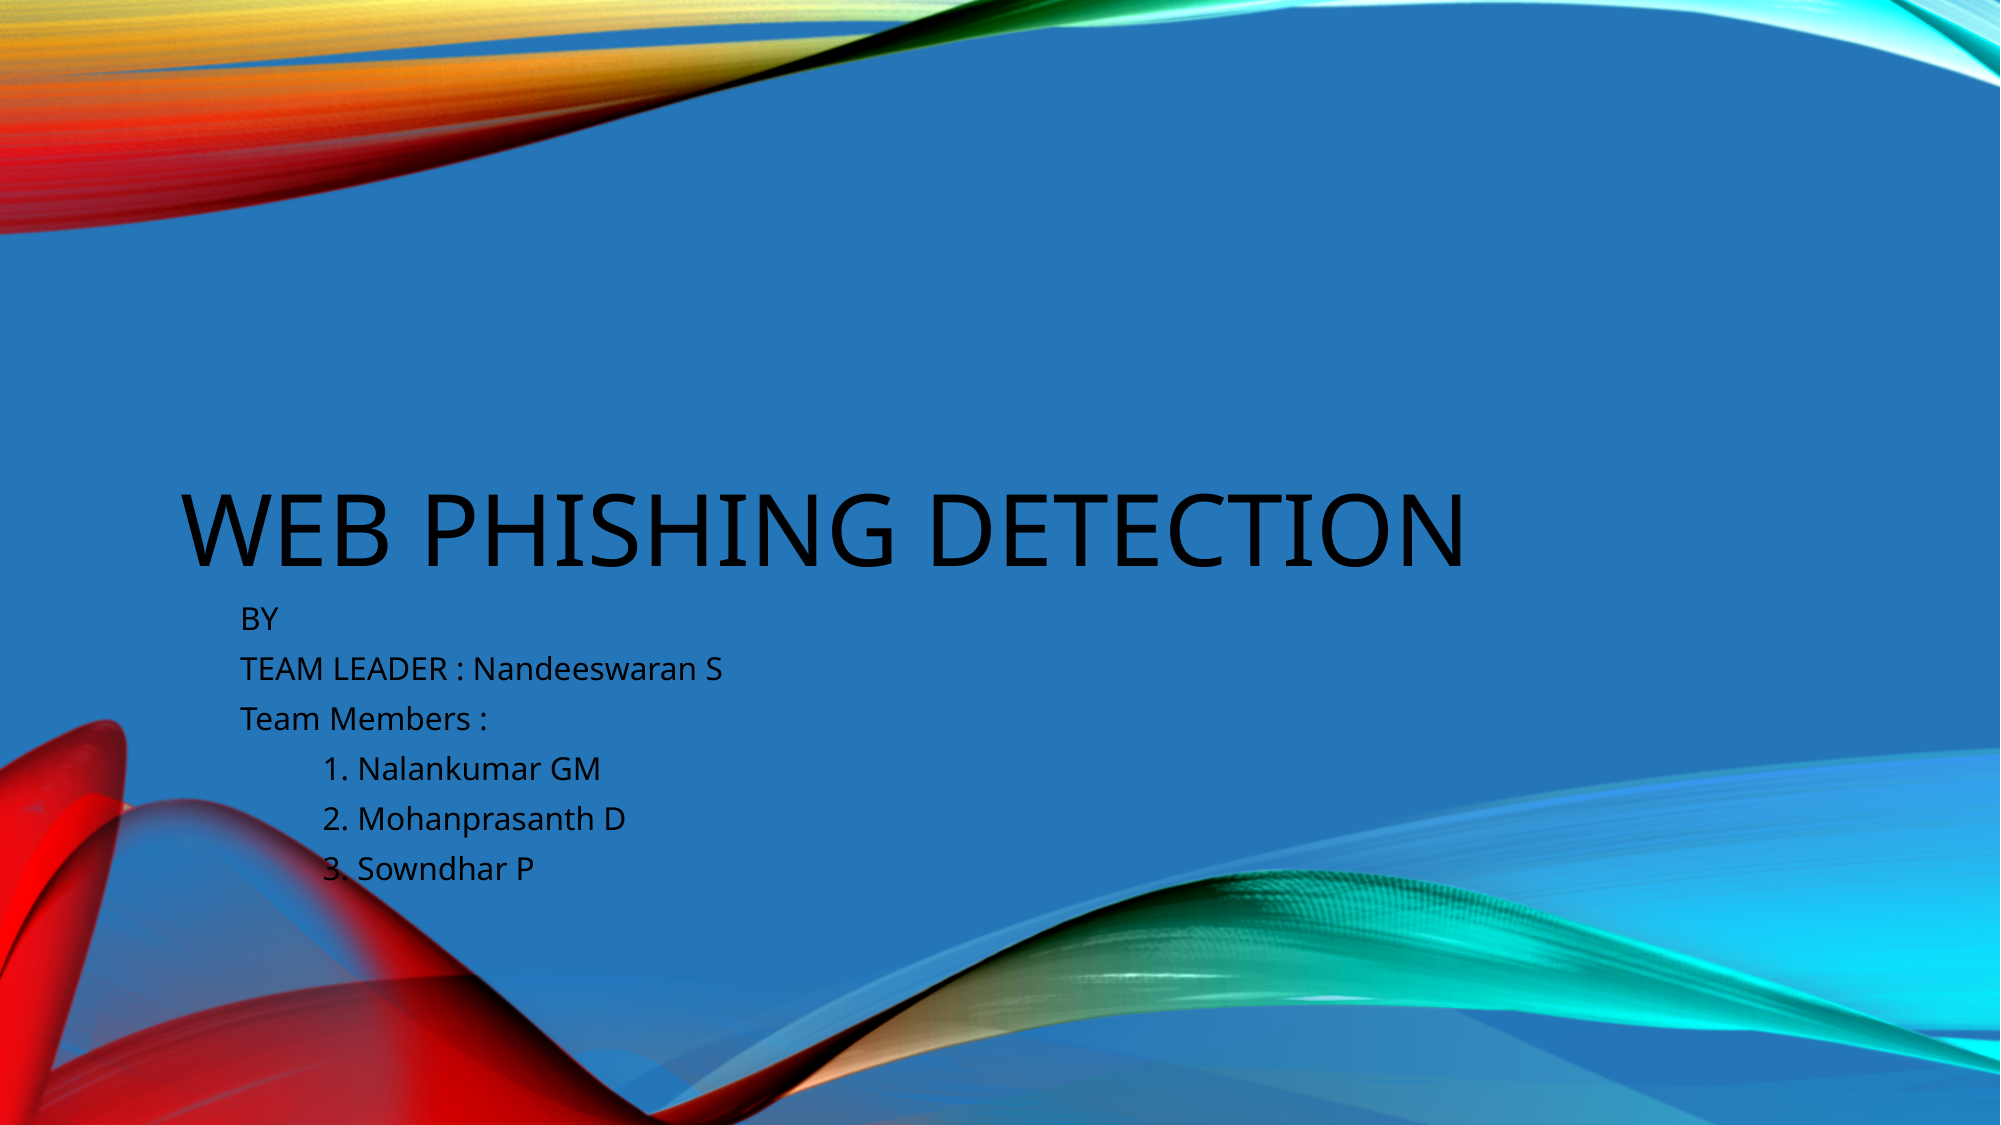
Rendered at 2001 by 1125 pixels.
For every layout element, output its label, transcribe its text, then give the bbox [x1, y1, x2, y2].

title weB PHISHING DETECTION [165, 295, 1848, 596]
subtitle BY TEAM LEADER : Nandeeswaran S Team Members : 1. Nalankumar GM 2. Mohanprasanth D 3. Sowndhar P [225, 595, 1775, 898]
picture [0, 717, 2000, 1125]
picture [0, 0, 2000, 237]
